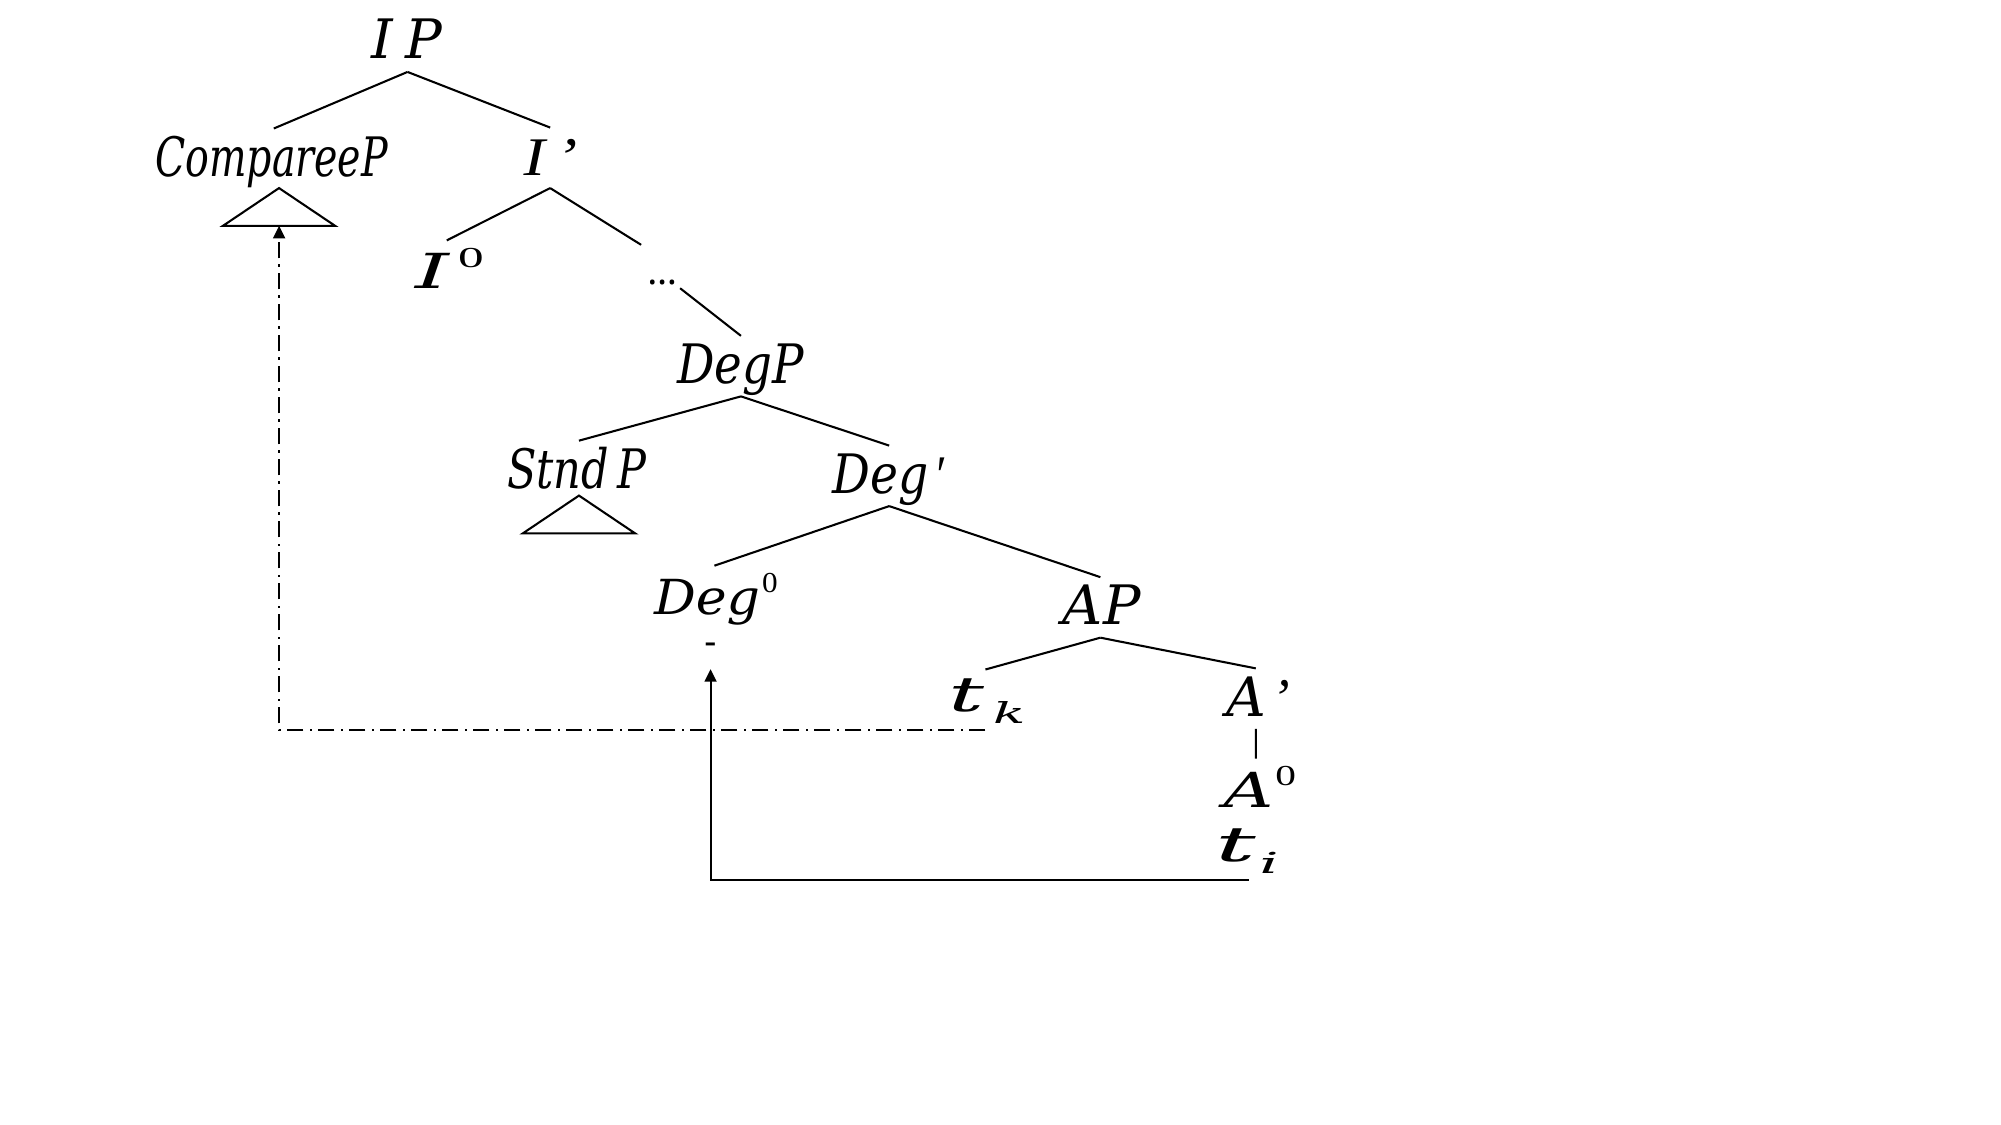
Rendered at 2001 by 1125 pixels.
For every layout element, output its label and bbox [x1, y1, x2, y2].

text_box [875, 506, 1084, 1045]
text_box [1084, 637, 1101, 670]
text_box [1100, 637, 1256, 669]
text_box [380, 124, 885, 832]
text_box [219, 186, 339, 227]
text_box [407, 71, 551, 124]
text_box [1084, 506, 1101, 578]
text_box [885, 396, 890, 446]
text_box [273, 71, 407, 129]
